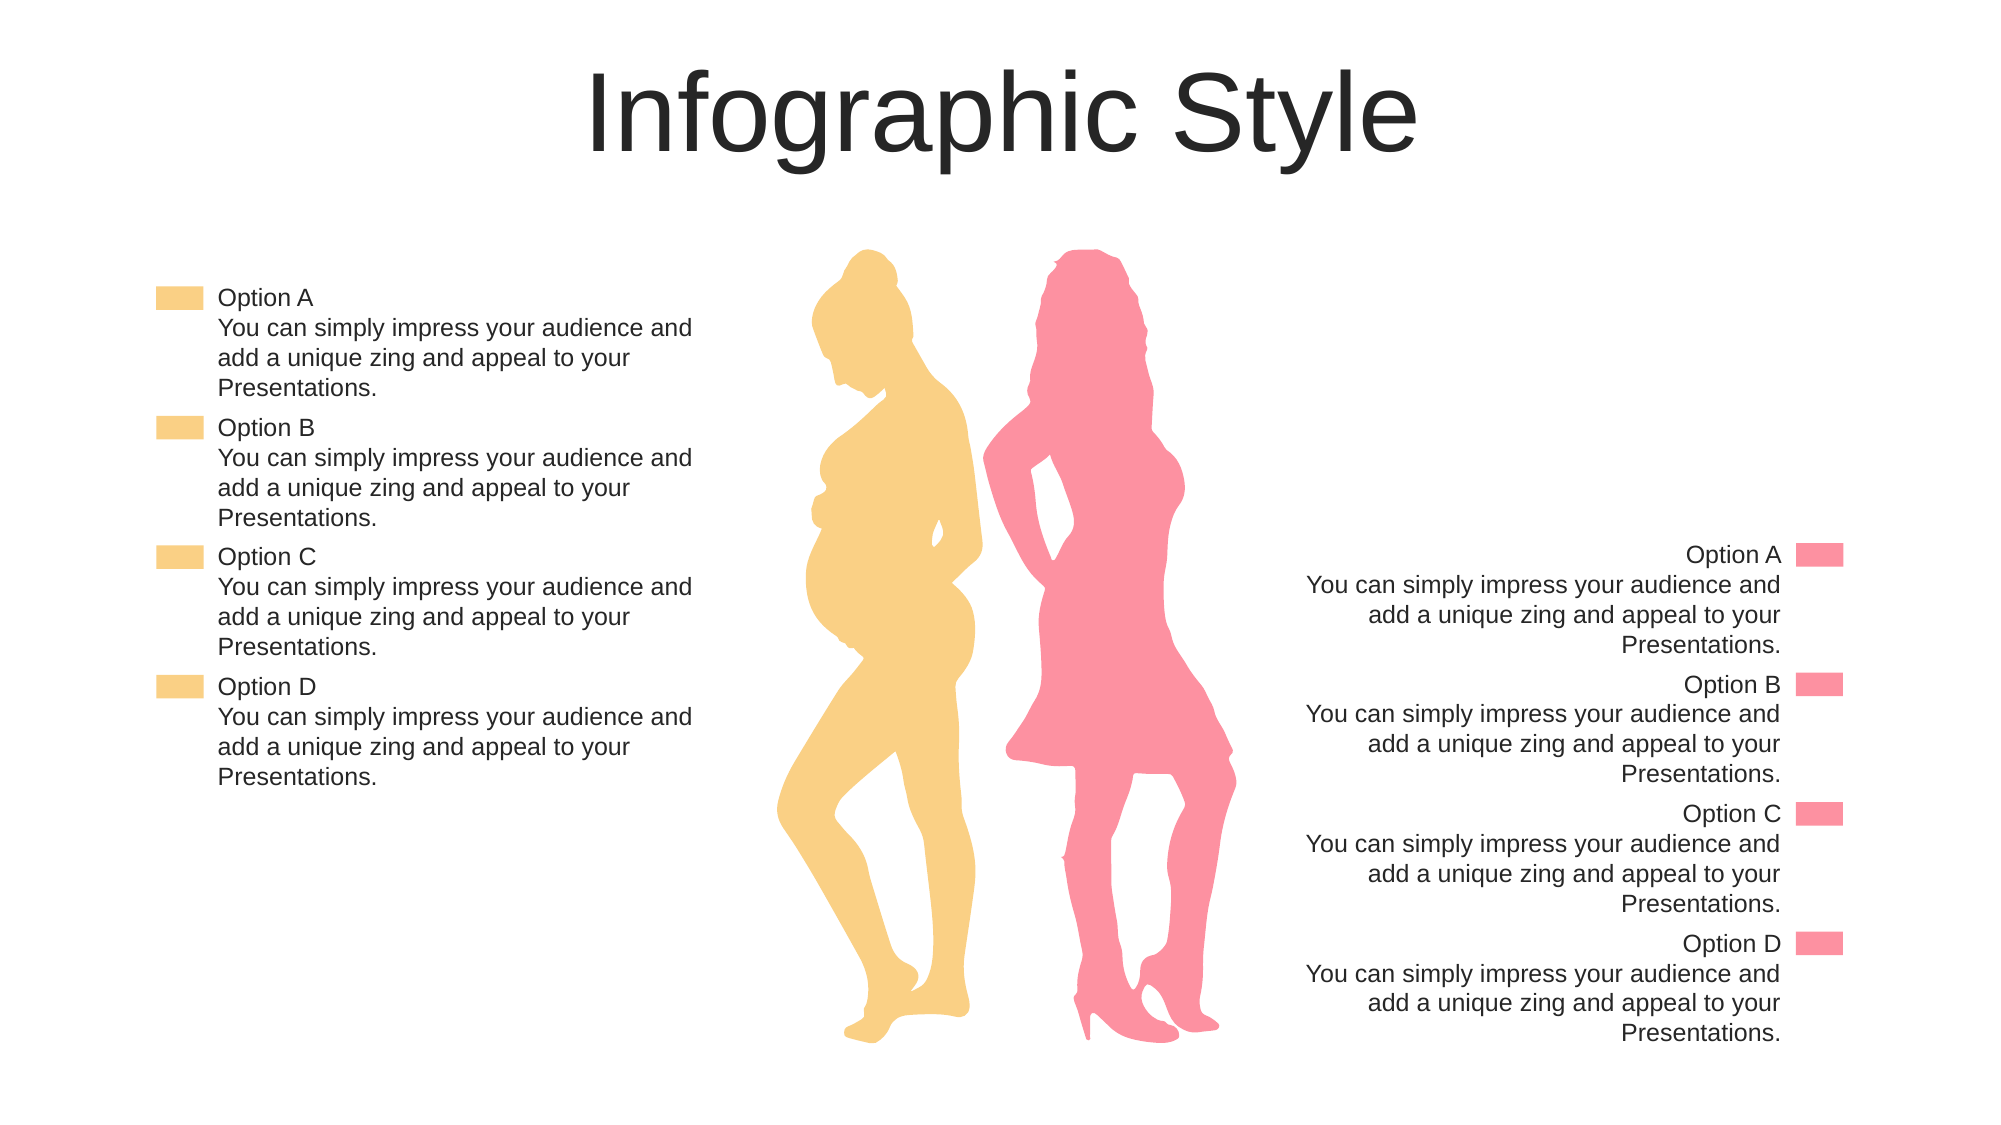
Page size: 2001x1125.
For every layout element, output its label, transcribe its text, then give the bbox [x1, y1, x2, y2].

list Infographic Style [53, 55, 1952, 175]
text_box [156, 274, 757, 769]
text_box [777, 249, 983, 1044]
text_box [1243, 531, 1844, 1026]
text_box [983, 249, 1237, 1043]
